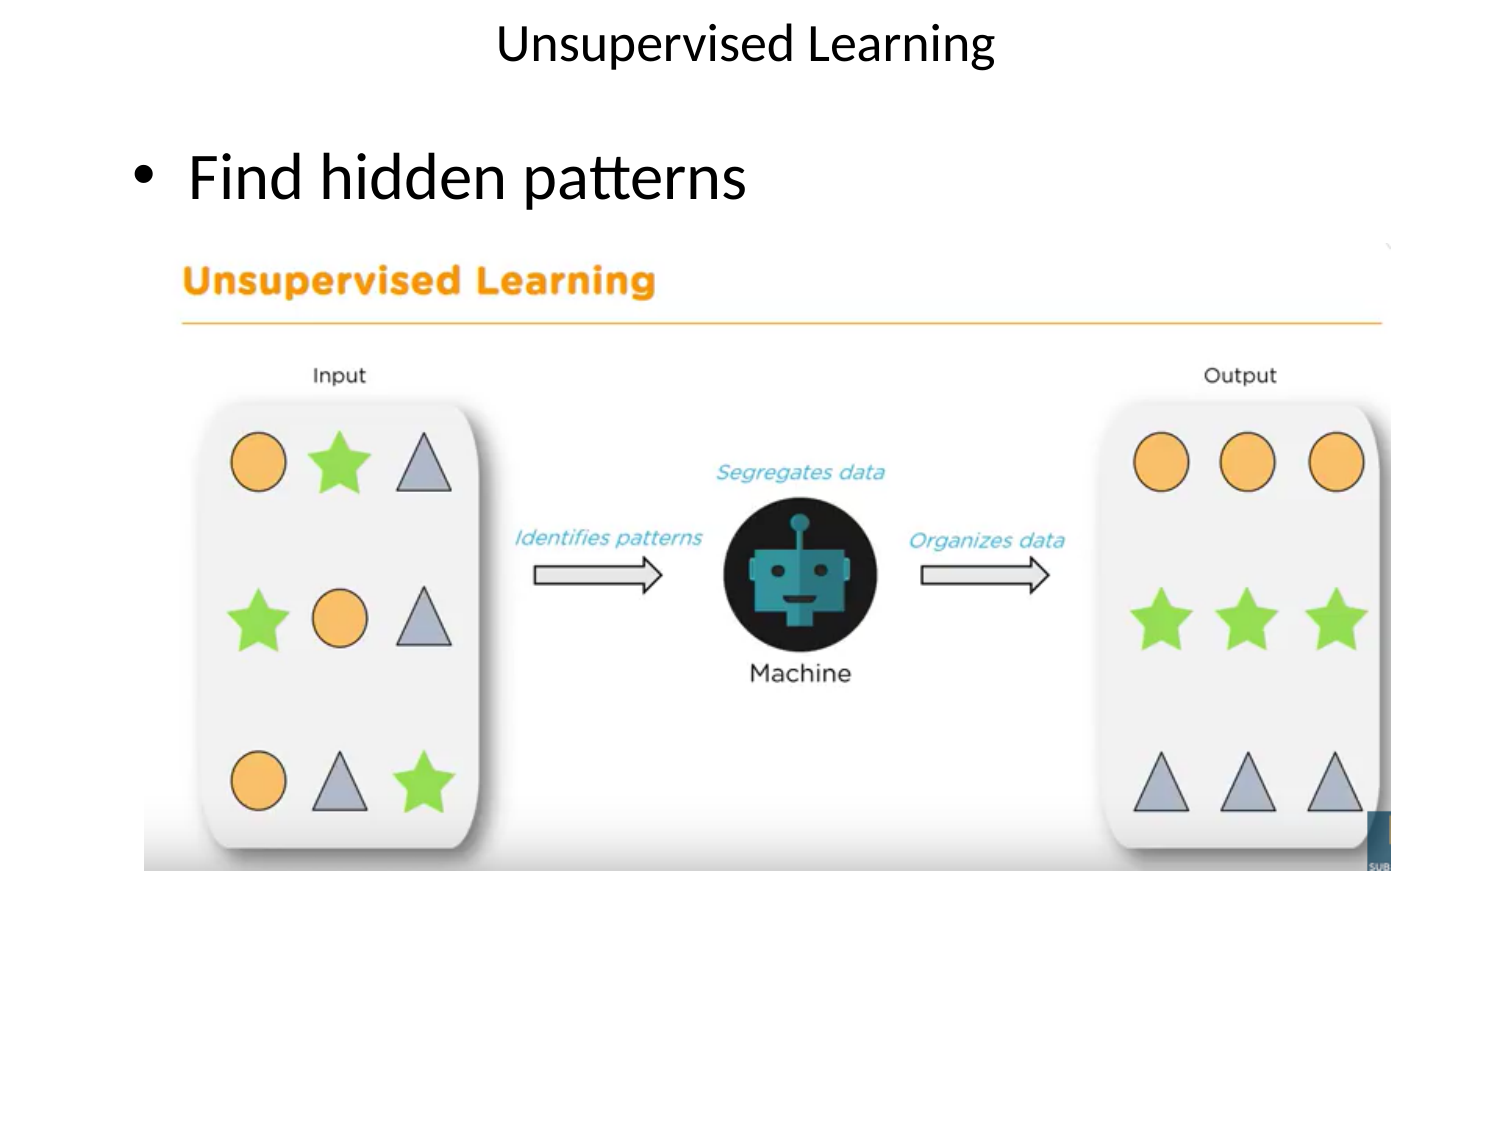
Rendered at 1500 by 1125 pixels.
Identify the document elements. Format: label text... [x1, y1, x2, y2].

title Unsupervised Learning [71, 0, 1421, 81]
picture [143, 243, 1392, 871]
list Find hidden patterns [116, 125, 1418, 266]
